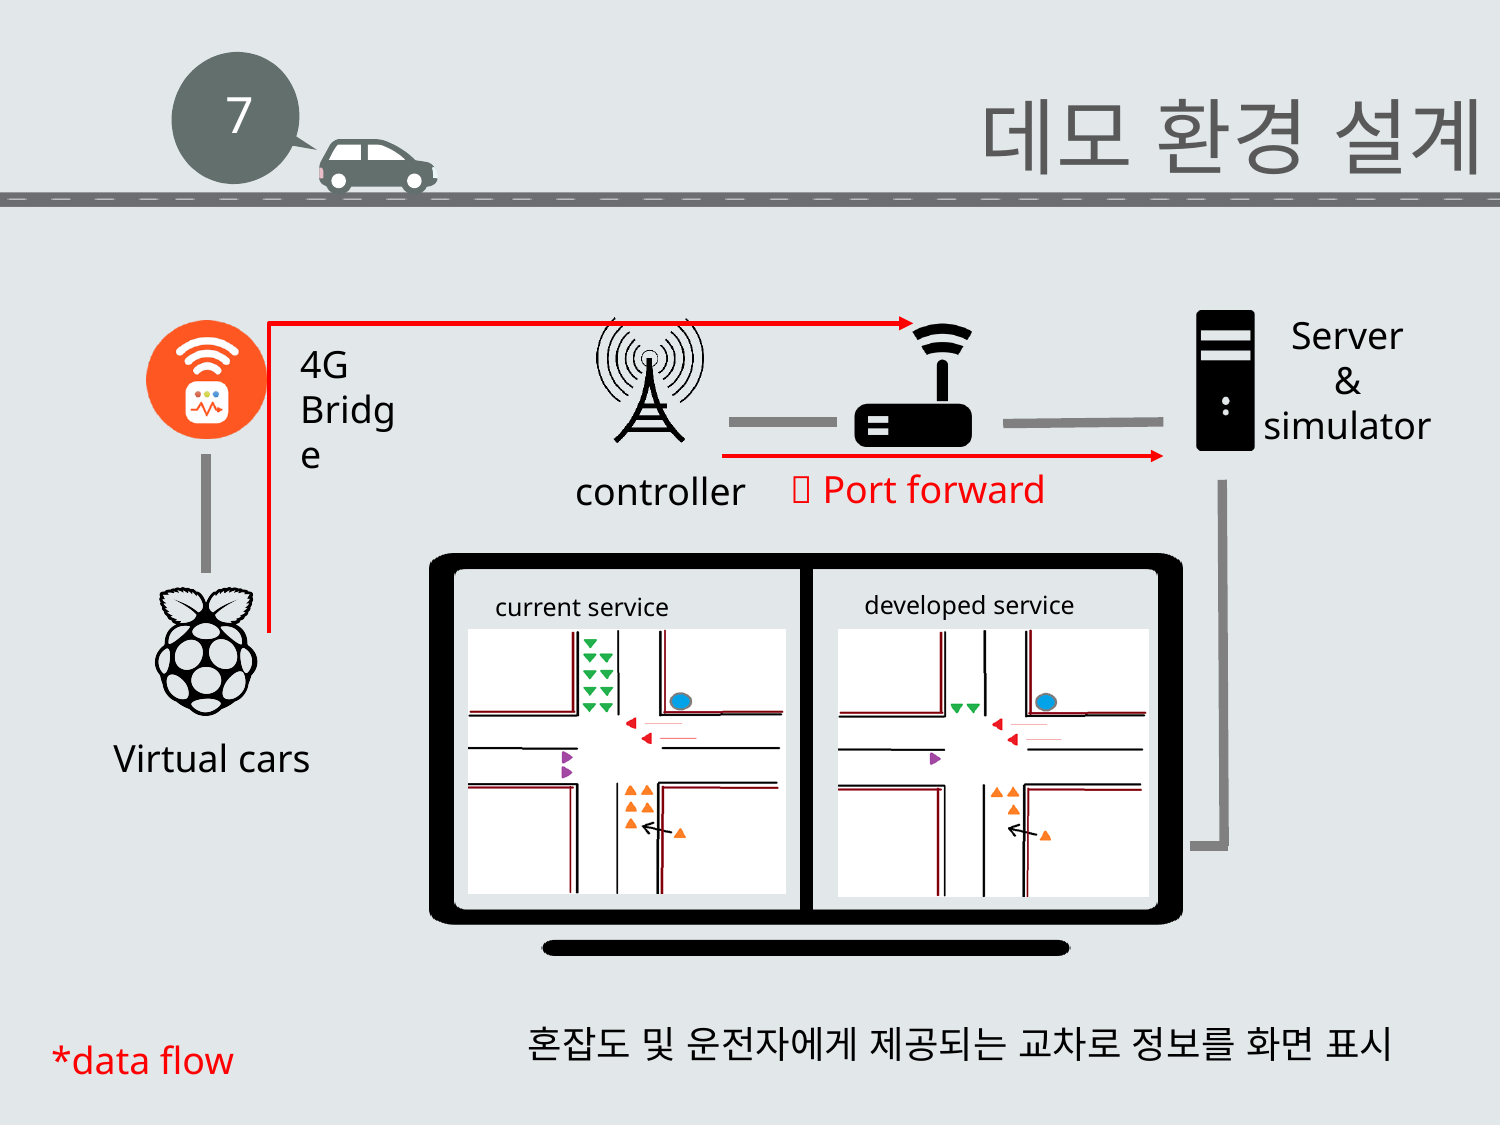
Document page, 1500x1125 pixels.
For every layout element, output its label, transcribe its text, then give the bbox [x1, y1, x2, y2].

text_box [0, 55, 1500, 207]
text_box Server & simulator [1248, 304, 1447, 455]
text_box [268, 322, 914, 634]
text_box *data flow [36, 1030, 249, 1090]
text_box 혼잡도 및 운전자에게 제공되는 교차로 정보를 화면 표시 [513, 1013, 1410, 1074]
picture [1193, 310, 1255, 451]
text_box  Port forward [918, 465, 1062, 518]
text_box Virtual cars [98, 727, 326, 788]
picture [914, 322, 976, 447]
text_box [125, 320, 431, 731]
picture [596, 317, 704, 322]
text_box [427, 523, 1186, 985]
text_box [1221, 479, 1225, 845]
